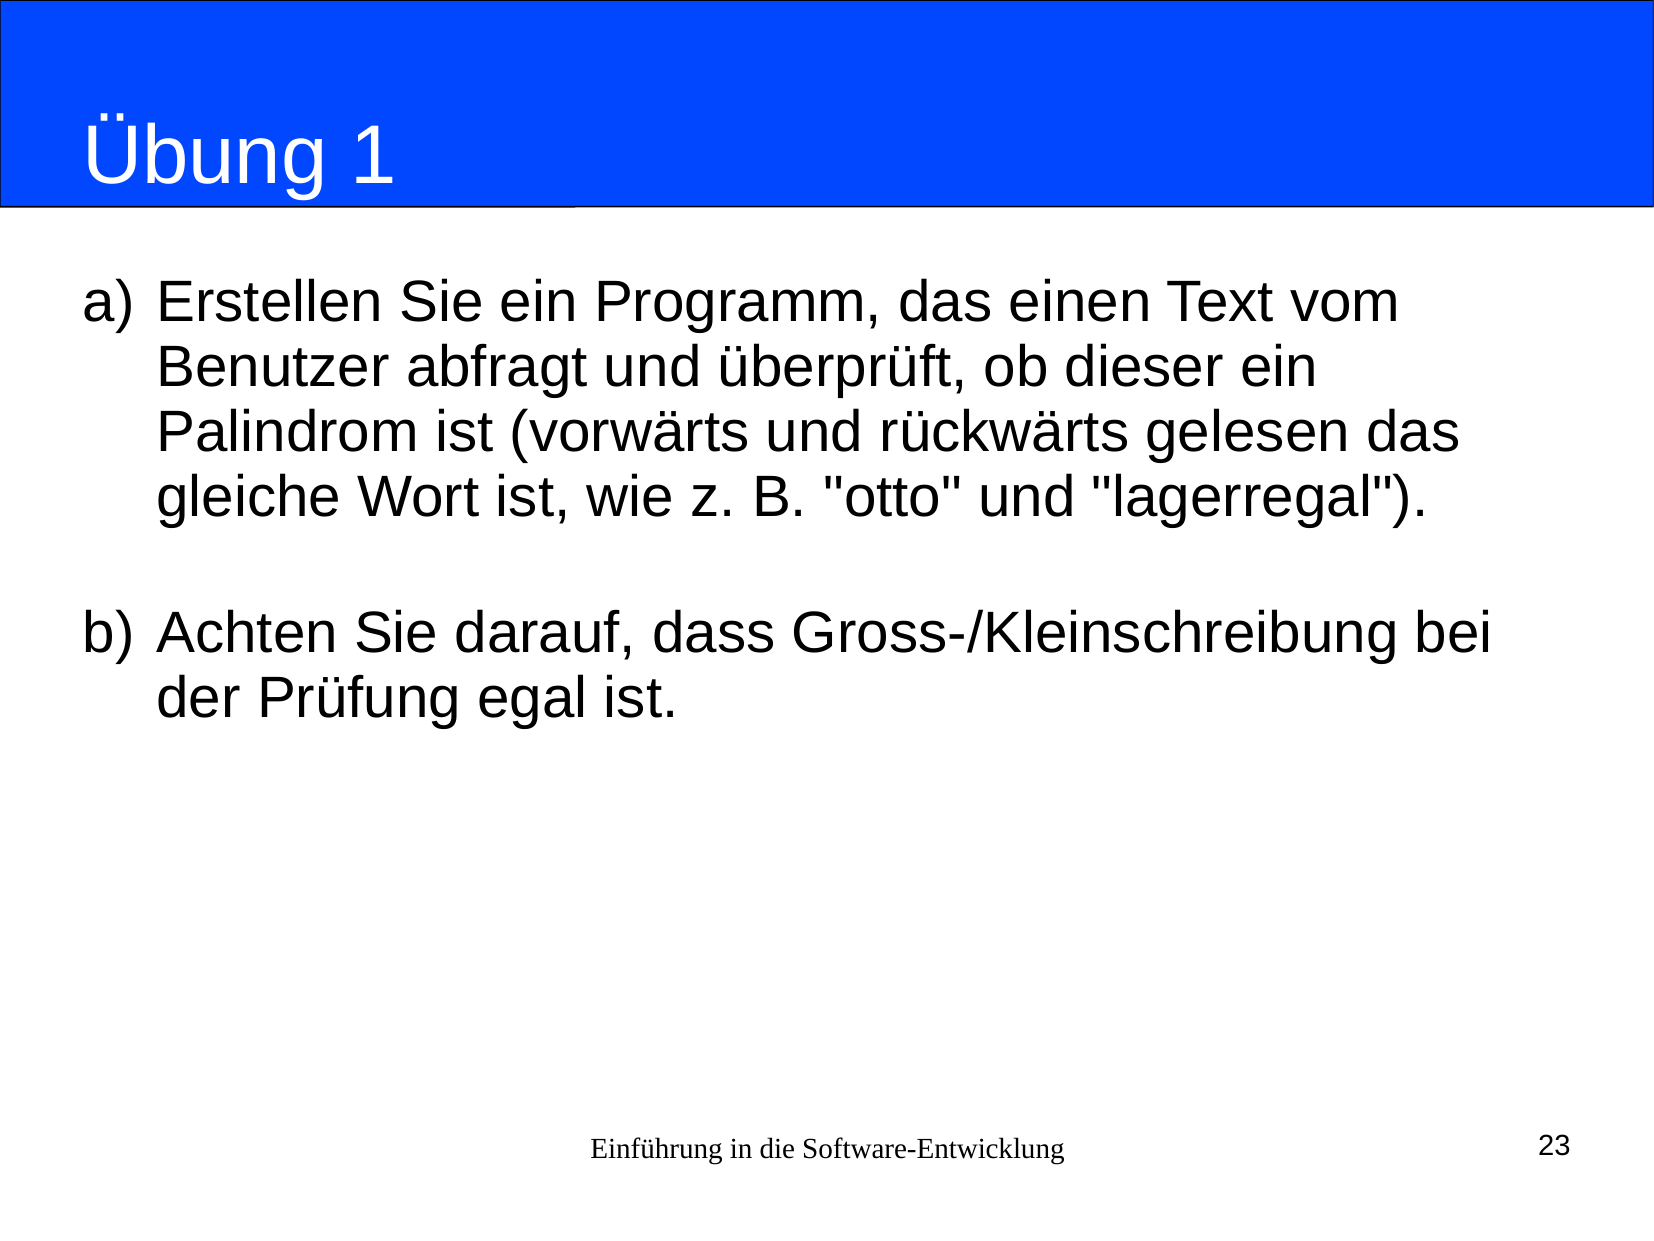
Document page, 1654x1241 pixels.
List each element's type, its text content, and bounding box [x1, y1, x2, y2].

title Übung 1 [82, 49, 1571, 257]
footer Einführung in die Software-Entwicklung [565, 1129, 1090, 1216]
subtitle Erstellen Sie ein Programm, das einen Text vom Benutzer abfragt und überprüft, ob dieser ein Palindrom ist (vorwärts und rückwärts gelesen das gleiche Wort ist, wie z. B. "otto" und "lagerregal"). Achten Sie darauf, dass Gross-/Kleinschreibung bei der Prüfung egal ist. [82, 265, 1572, 1085]
text_box [0, 0, 1654, 207]
slide_number 23 [1185, 1129, 1571, 1216]
